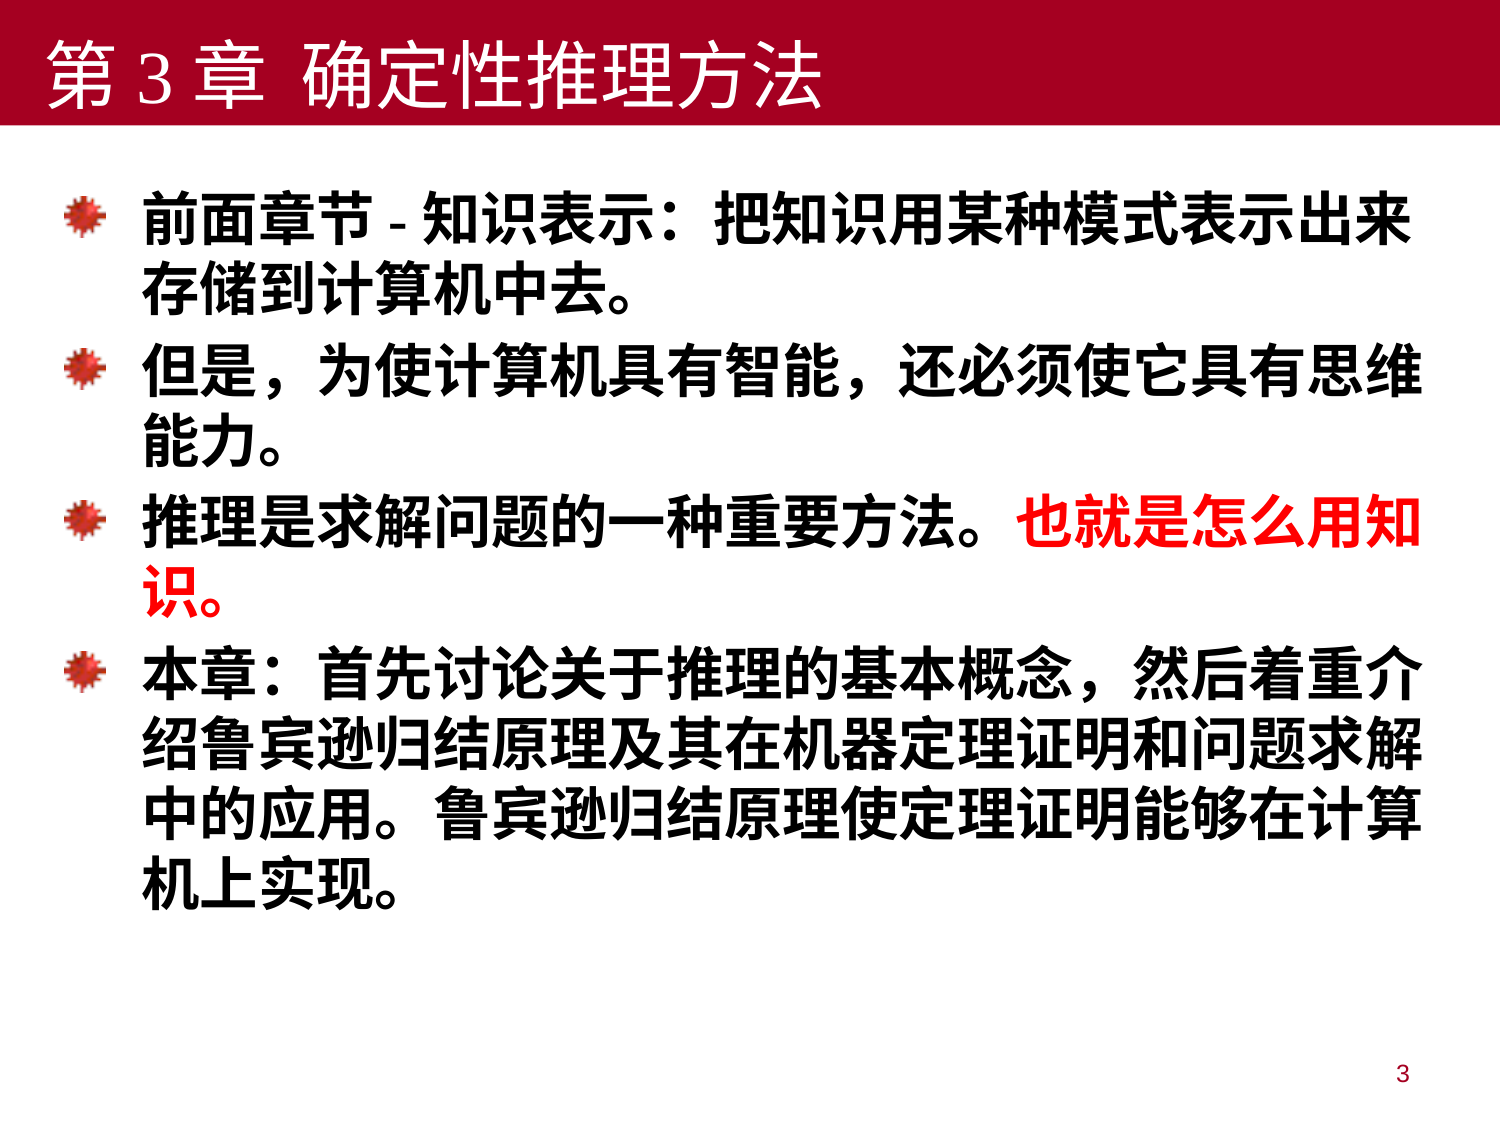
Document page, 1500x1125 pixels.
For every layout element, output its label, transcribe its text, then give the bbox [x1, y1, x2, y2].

slide_number 3 [1074, 1061, 1425, 1103]
text_box 第3章 确定性推理方法 [0, 0, 1500, 126]
picture [64, 196, 106, 238]
picture [64, 500, 106, 541]
picture [64, 651, 106, 693]
picture [64, 348, 106, 390]
text_box 前面章节-知识表示：把知识用某种模式表示出来存储到计算机中去。 但是，为使计算机具有智能，还必须使它具有思维能力。 推理是求解问题的一种重要方法。也就是怎么用知识。 本章：首先讨论关于推理的基本概念，然后着重介绍鲁宾逊归结原理及其在机器定理证明和问题求解中的应用。鲁宾逊归结原理使定理证明能够在计算机上实现。 [50, 174, 1456, 1061]
